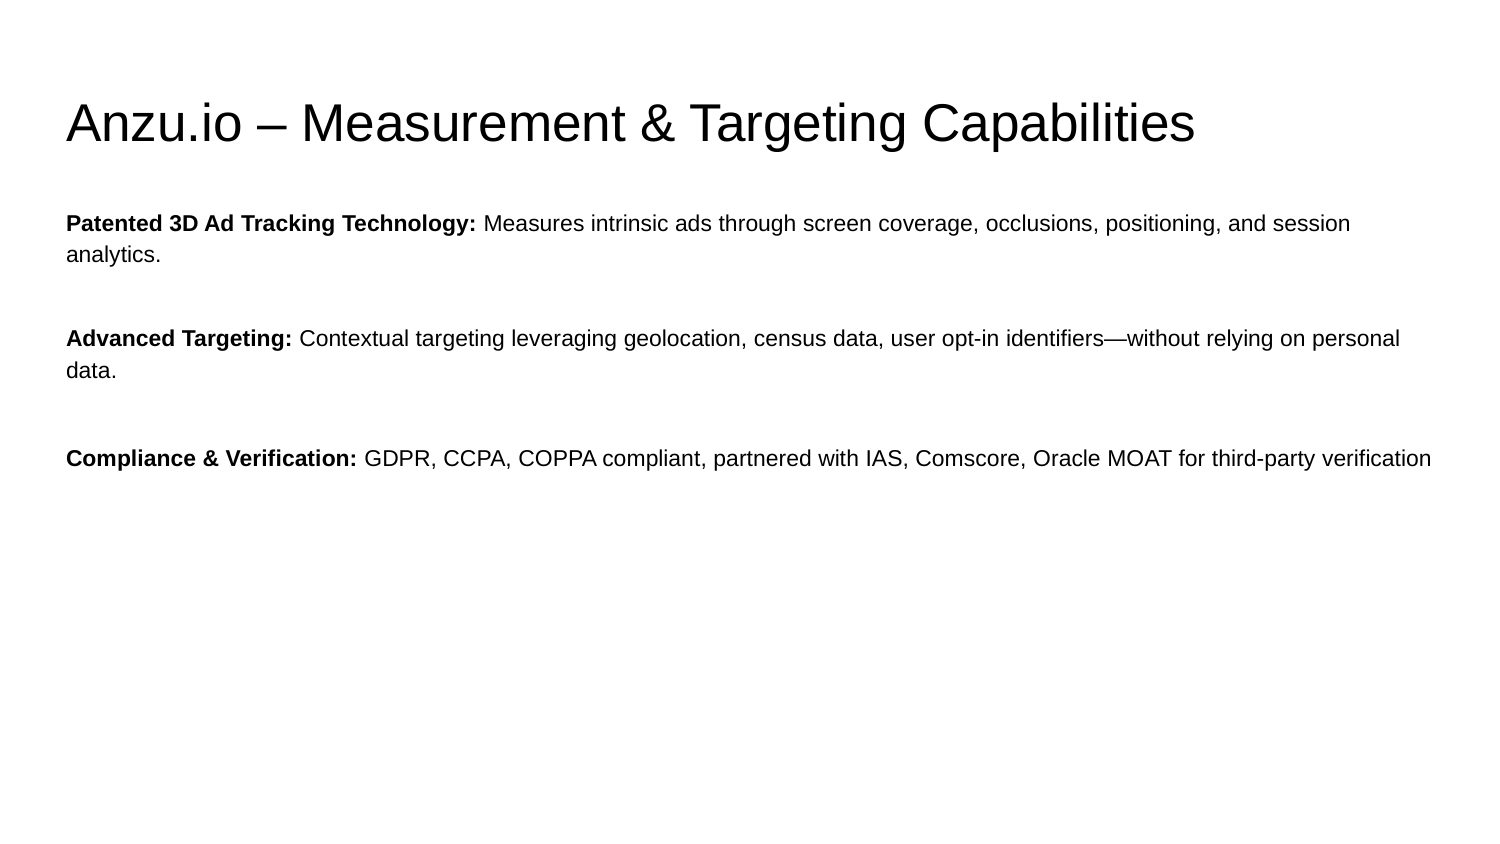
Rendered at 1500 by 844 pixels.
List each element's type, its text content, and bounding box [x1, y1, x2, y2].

list Patented 3D Ad Tracking Technology: Measures intrinsic ads through screen coverage, occlusions, positioning, and session analytics. Advanced Targeting: Contextual targeting leveraging geolocation, census data, user opt-in identifiers—without relying on personal data. Compliance & Verification: GDPR, CCPA, COPPA compliant, partnered with IAS, Comscore, Oracle MOAT for third-party verification [51, 189, 1449, 750]
title Anzu.io – Measurement & Targeting Capabilities [51, 72, 1449, 167]
